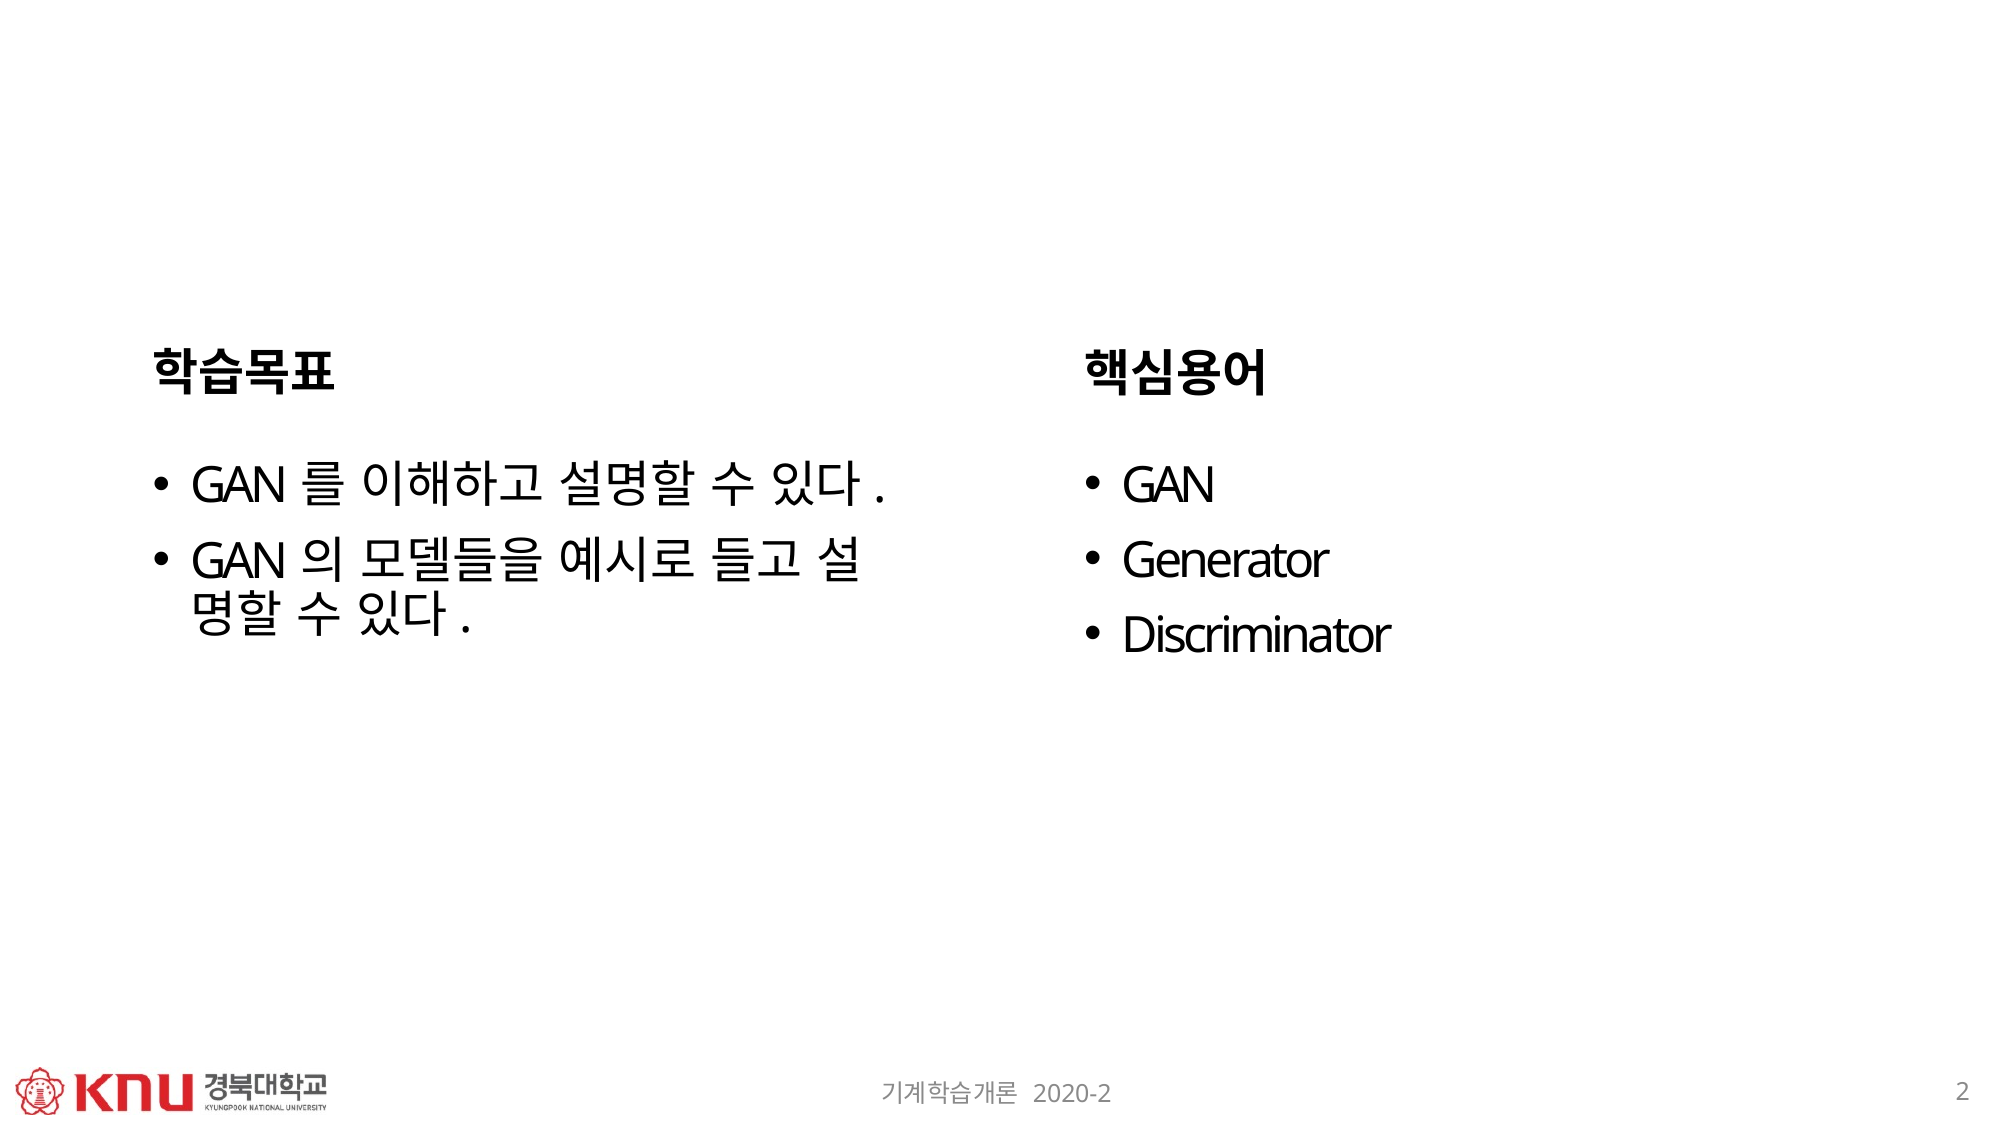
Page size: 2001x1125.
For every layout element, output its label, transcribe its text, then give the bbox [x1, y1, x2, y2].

slide_number 2 [1949, 1071, 1990, 1125]
picture [15, 1067, 327, 1115]
text_box 학습목표 GAN를 이해하고 설명할 수 있다. GAN의 모델들을 예시로 들고 설 명할 수 있다. [150, 338, 915, 643]
text_box 핵심용어 GAN Generator Discriminator [1082, 338, 1443, 663]
footer 기계학습개론 2020-2 [878, 1073, 1121, 1125]
